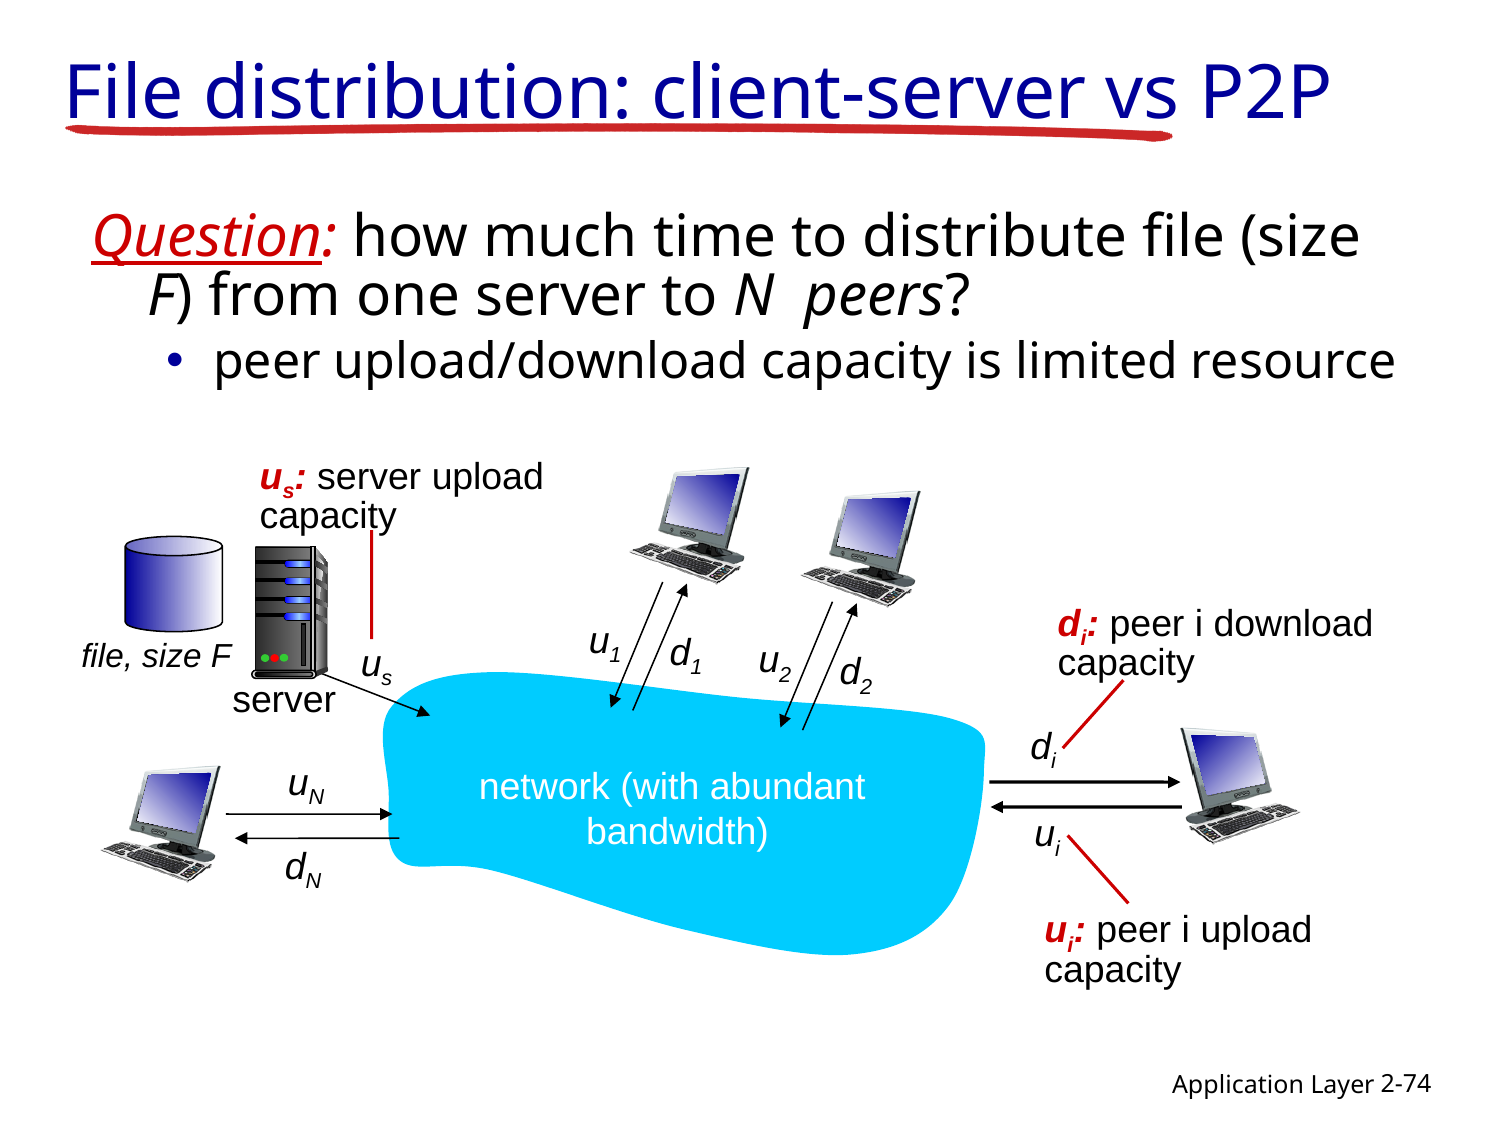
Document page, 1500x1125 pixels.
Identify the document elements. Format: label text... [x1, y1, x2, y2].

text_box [1177, 722, 1330, 854]
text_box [772, 484, 925, 616]
text_box ui: peer i upload capacity [1029, 900, 1455, 998]
slide_number 2-74 [1365, 1059, 1477, 1106]
text_box network (with abundant bandwidth) [464, 754, 881, 860]
text_box [234, 832, 270, 845]
text_box ui [1019, 802, 1120, 868]
text_box us [346, 631, 408, 698]
text_box uN [273, 750, 374, 817]
text_box di [1015, 714, 1116, 781]
text_box di: peer i download capacity [1042, 594, 1392, 691]
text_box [573, 581, 925, 731]
text_box server [188, 667, 381, 728]
text_box us: server upload capacity [244, 447, 576, 544]
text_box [72, 760, 225, 892]
picture [60, 117, 1186, 147]
text_box [382, 672, 986, 956]
footer Application Layer [914, 1060, 1391, 1109]
text_box [384, 698, 431, 717]
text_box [251, 546, 329, 679]
text_box dN [270, 834, 370, 901]
text_box [125, 536, 223, 632]
title File distribution: client-server vs P2P [48, 25, 1447, 153]
text_box [989, 775, 1172, 789]
text_box [374, 807, 393, 821]
text_box [990, 800, 1019, 814]
list Question: how much time to distribute file (size F) from one server to N peers? peer upload/download capacity is limited resource [76, 201, 1431, 347]
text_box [601, 461, 754, 593]
text_box file, size F [41, 627, 246, 682]
